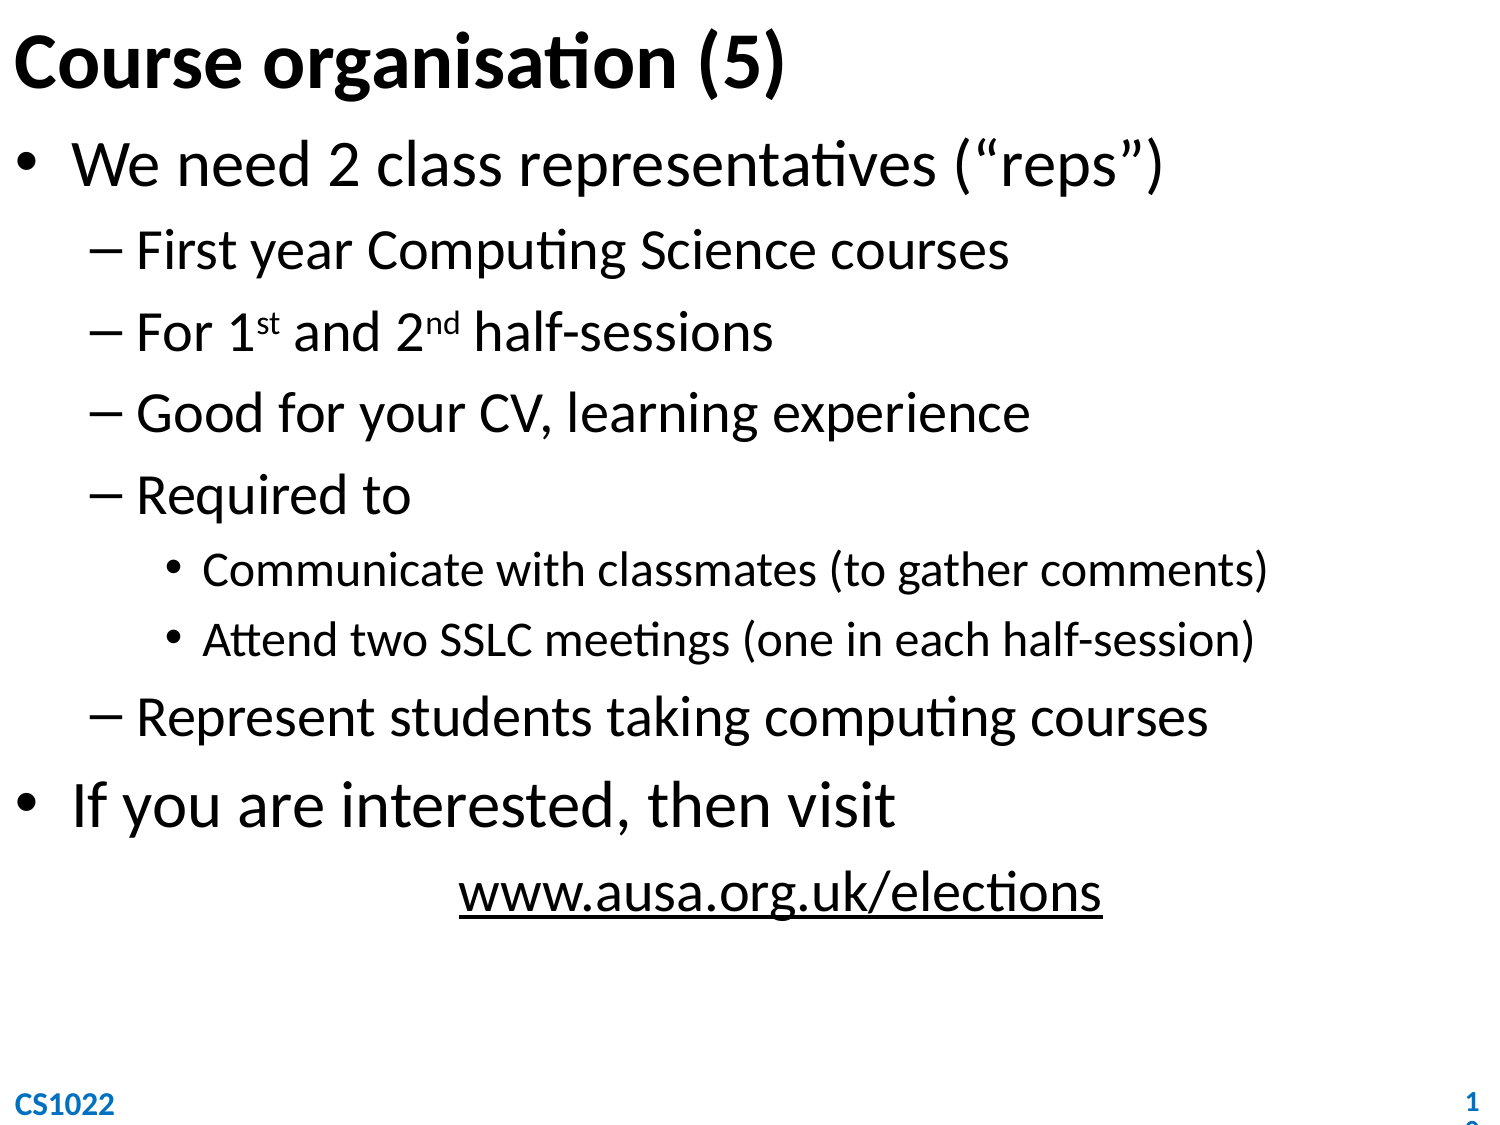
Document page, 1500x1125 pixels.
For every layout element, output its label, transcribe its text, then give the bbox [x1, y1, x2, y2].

slide_number 10 [1449, 1074, 1500, 1125]
footer CS1022 [0, 1074, 138, 1125]
list We need 2 class representatives (“reps”) First year Computing Science courses For 1st and 2nd half-sessions Good for your CV, learning experience Required to Communicate with classmates (to gather comments) Attend two SSLC meetings (one in each half-session) Represent students taking computing courses If you are interested, then visit www.ausa.org.uk/elections [0, 112, 1500, 1075]
title Course organisation (5) [0, 0, 1500, 112]
